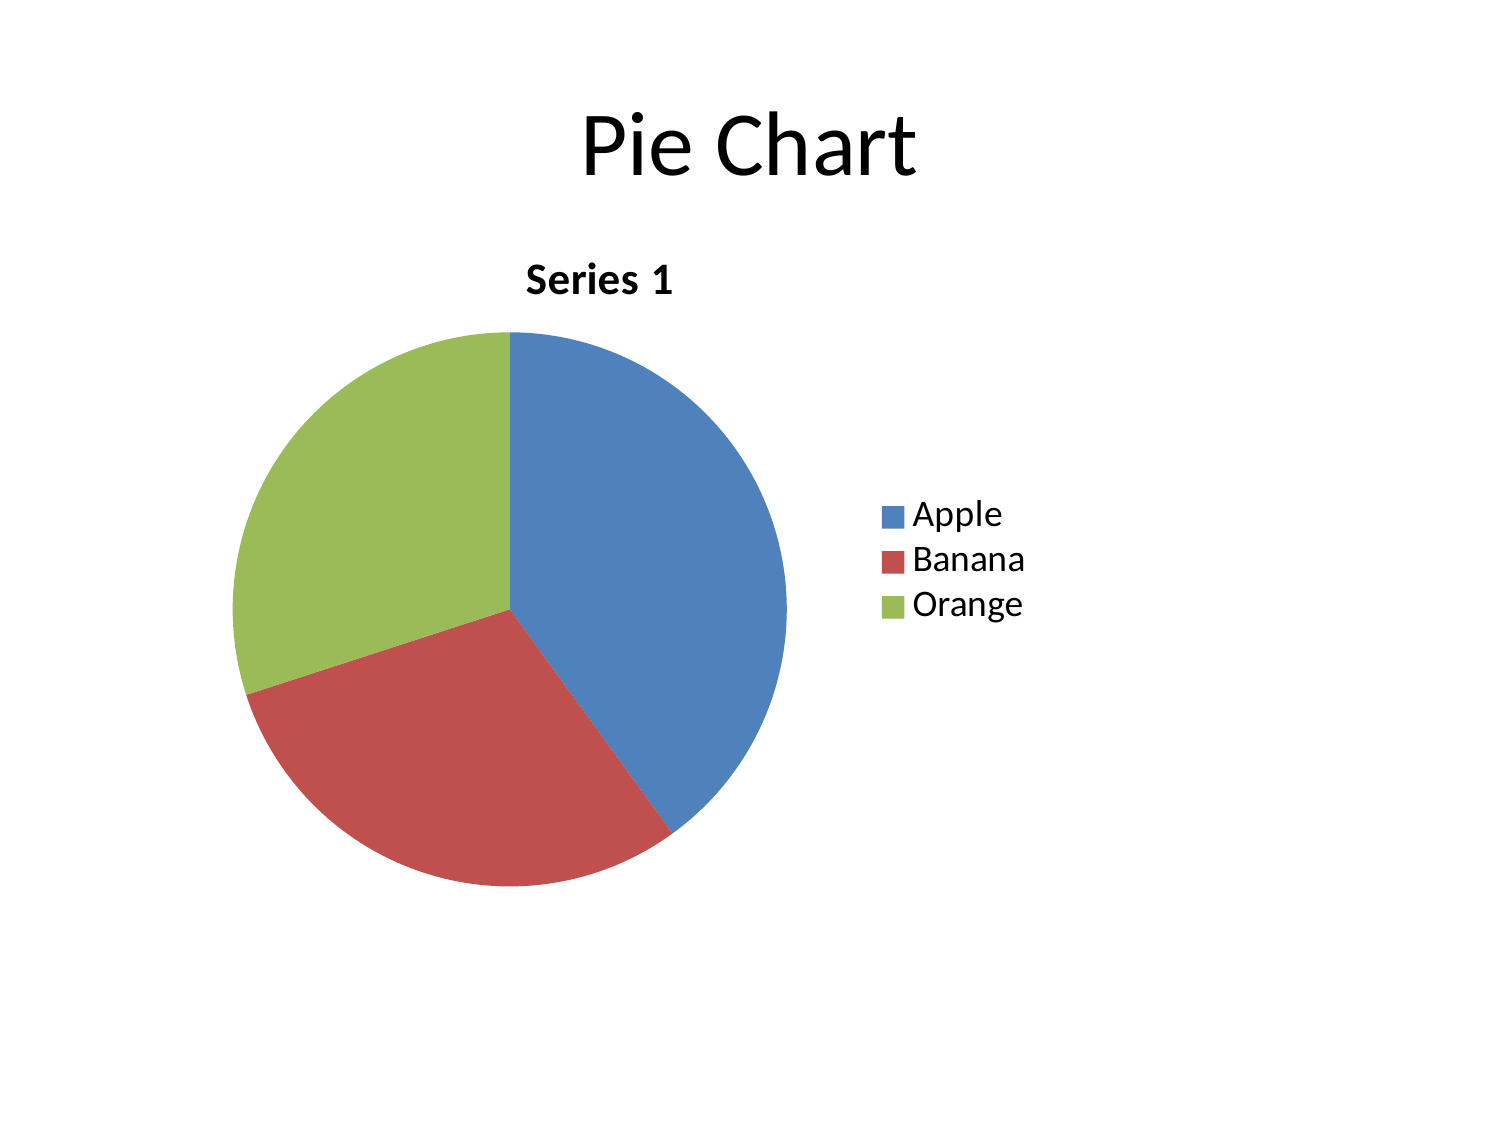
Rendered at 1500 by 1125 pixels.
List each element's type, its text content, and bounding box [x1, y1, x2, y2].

chart [149, 224, 1051, 901]
title Pie Chart [75, 45, 1425, 233]
